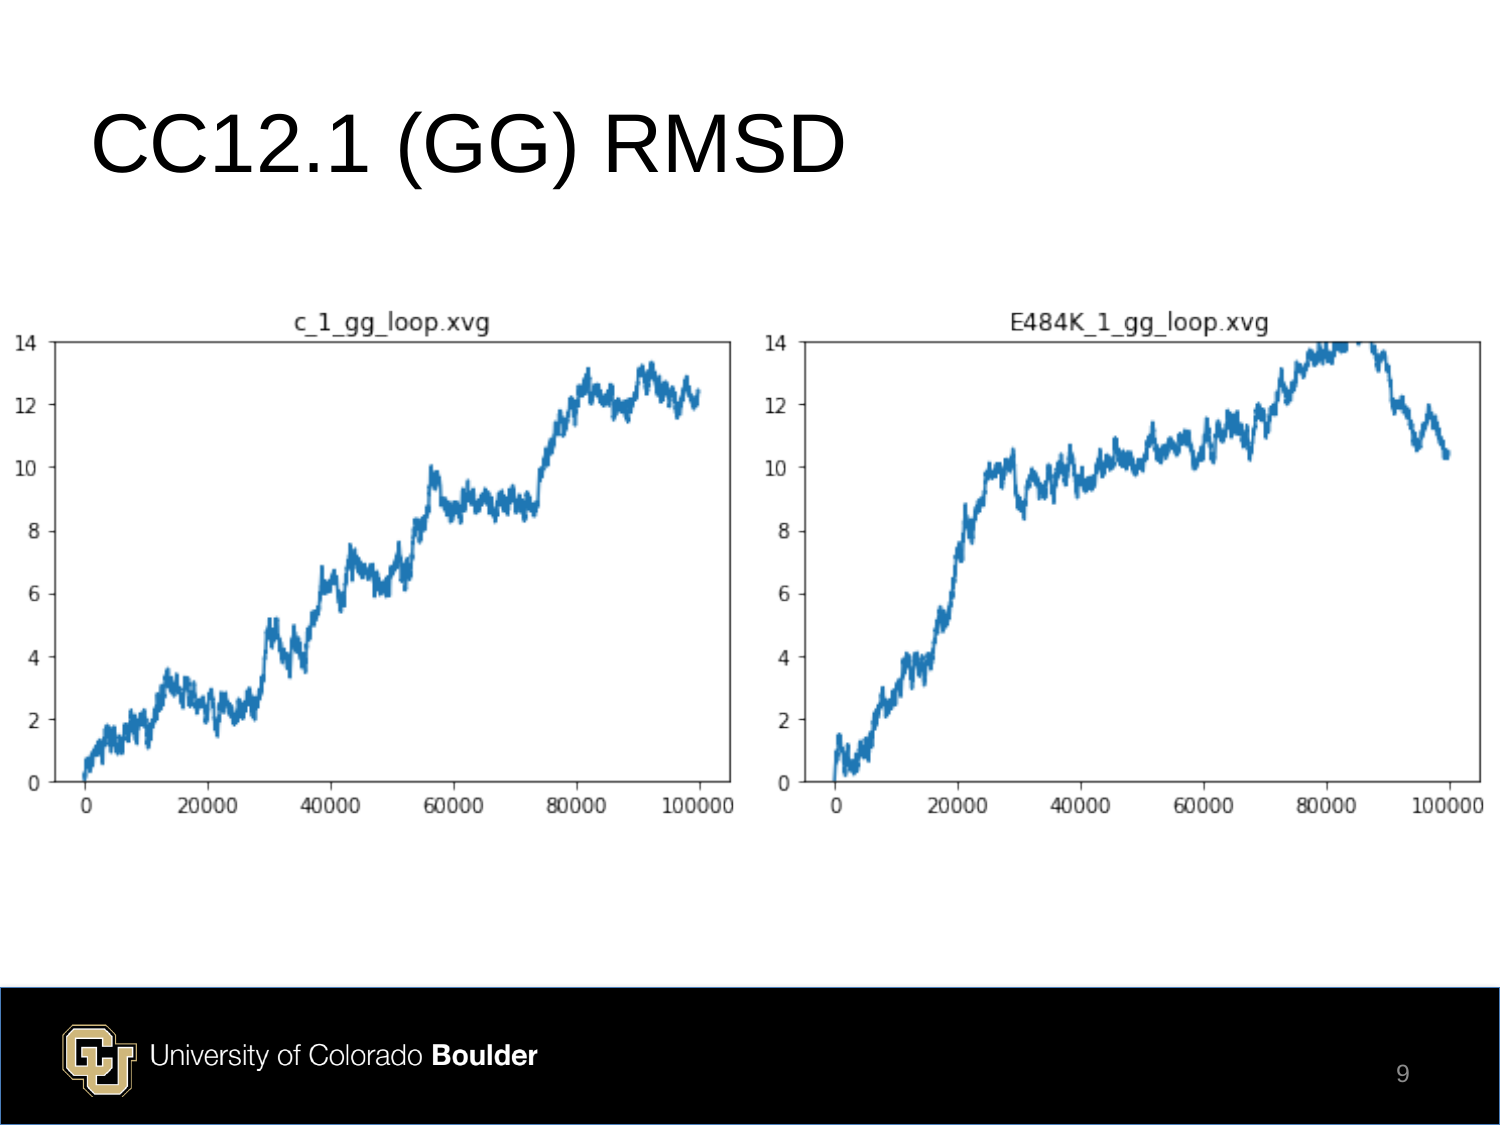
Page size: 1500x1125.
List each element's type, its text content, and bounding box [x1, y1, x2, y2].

slide_number 9 [1074, 1042, 1425, 1103]
picture [0, 297, 1500, 830]
title CC12.1 (GG) RMSD [75, 45, 1425, 233]
